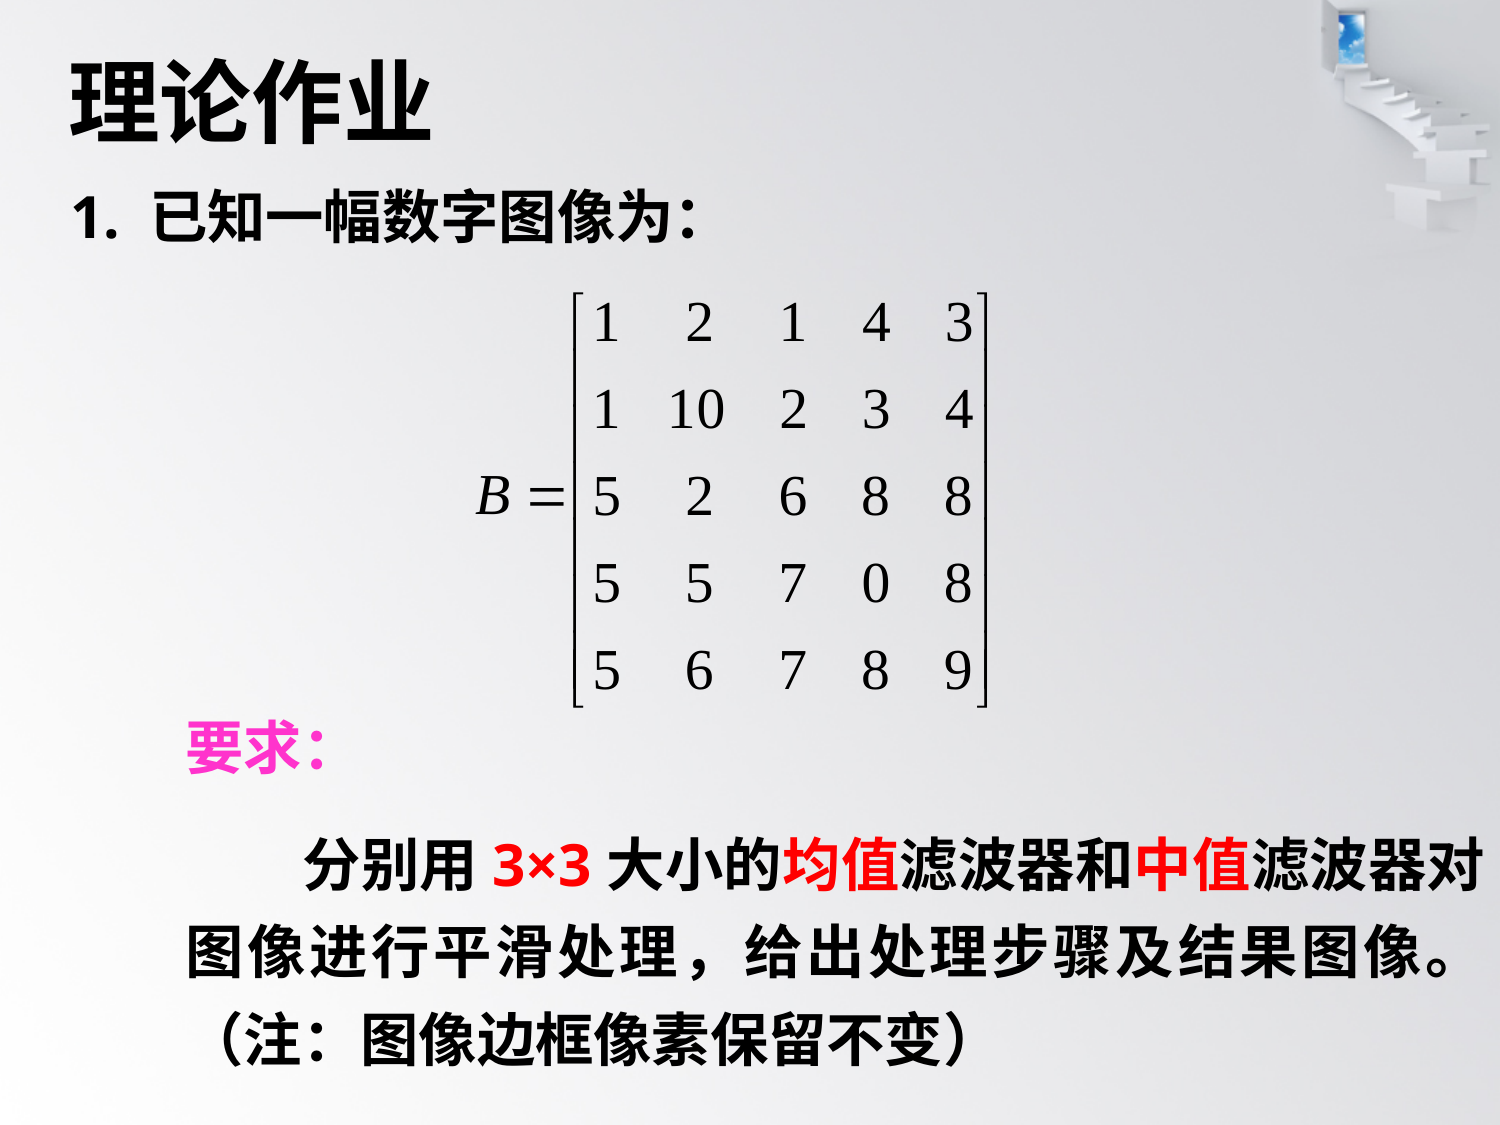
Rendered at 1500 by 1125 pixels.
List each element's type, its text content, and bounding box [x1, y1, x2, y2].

text_box 1. 已知一幅数字图像为： [5, 172, 927, 258]
title 理论作业 [53, 31, 1317, 169]
picture [0, 0, 1500, 1125]
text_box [467, 285, 1006, 715]
text_box 要求： 分别用3×3大小的均值滤波器和中值滤波器对图像进行平滑处理，给出处理步骤及结果图像。（注：图像边框像素保留不变） [171, 704, 1500, 1081]
